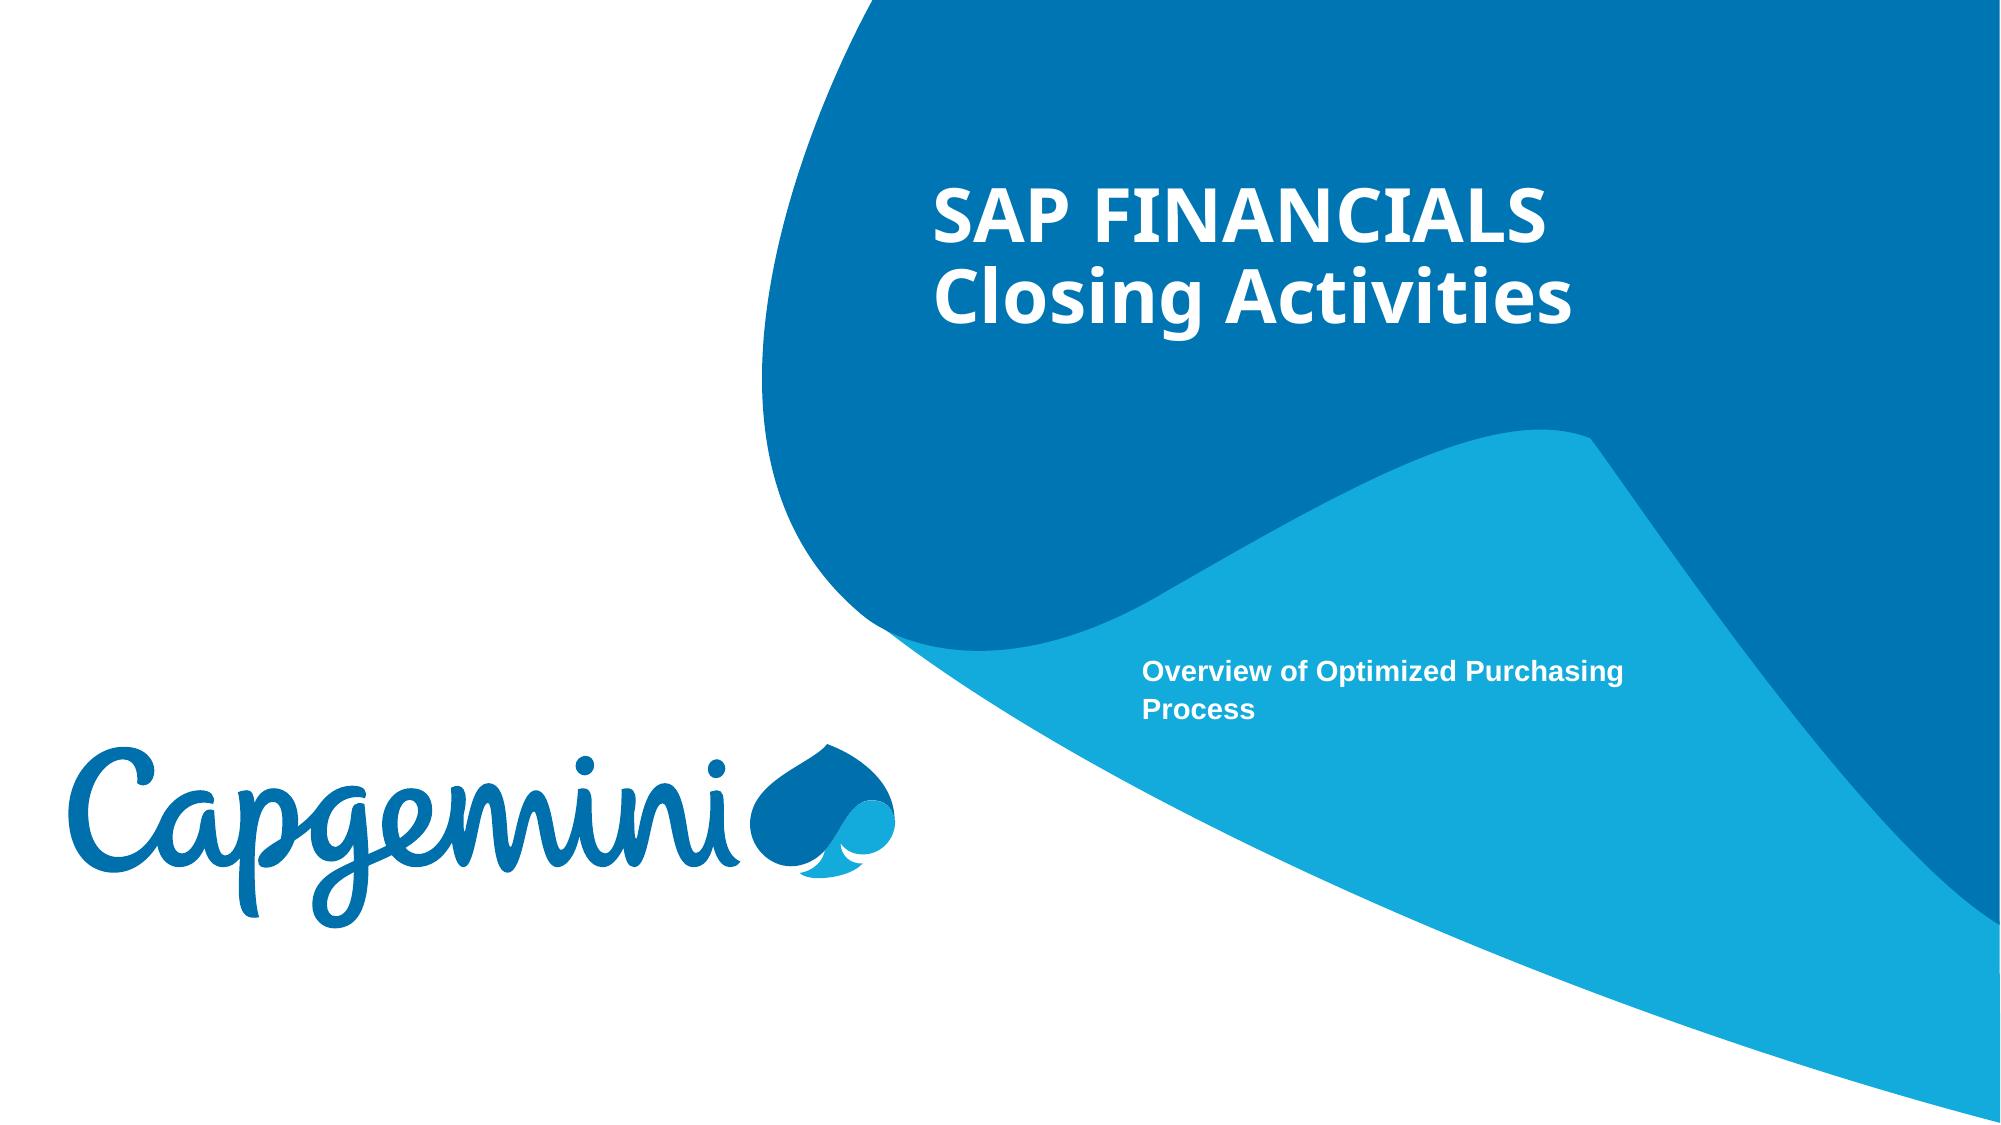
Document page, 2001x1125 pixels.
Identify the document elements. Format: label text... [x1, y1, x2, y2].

subtitle Overview of Optimized Purchasing Process [1141, 650, 1661, 763]
list SAP FINANCIALS Closing Activities [917, 90, 1955, 428]
